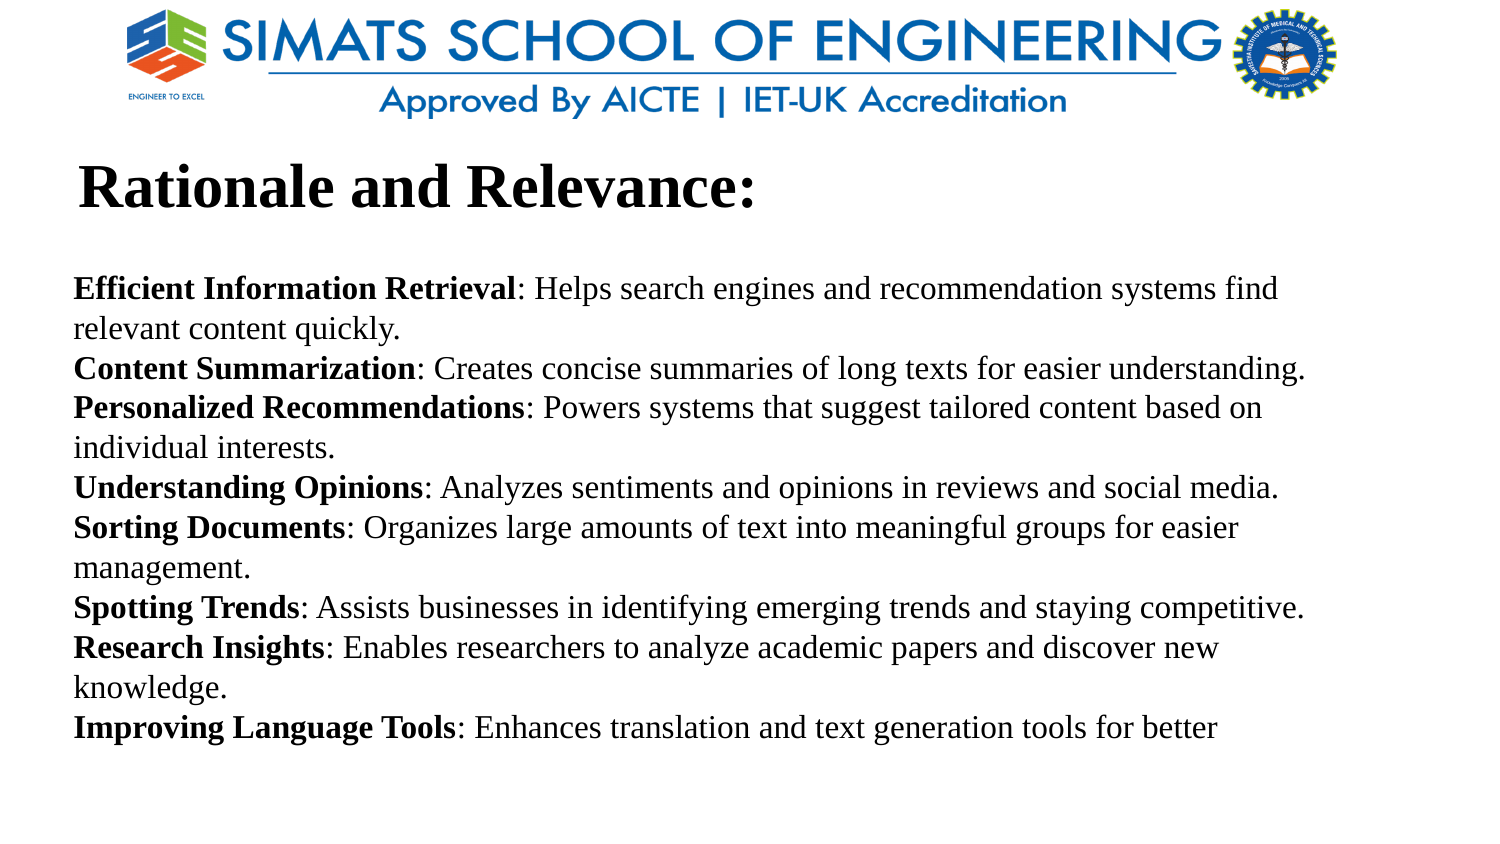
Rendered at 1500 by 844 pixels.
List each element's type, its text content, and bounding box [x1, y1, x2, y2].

text_box Efficient Information Retrieval: Helps search engines and recommendation systems find relevant content quickly. Content Summarization: Creates concise summaries of long texts for easier understanding. Personalized Recommendations: Powers systems that suggest tailored content based on individual interests. Understanding Opinions: Analyzes sentiments and opinions in reviews and social media. Sorting Documents: Organizes large amounts of text into meaningful groups for easier management. Spotting Trends: Assists businesses in identifying emerging trends and staying competitive. Research Insights: Enables researchers to analyze academic papers and discover new knowledge. Improving Language Tools: Enhances translation and text generation tools for better [62, 267, 1366, 794]
picture [127, 9, 1337, 119]
title Rationale and Relevance: [78, 137, 1429, 236]
